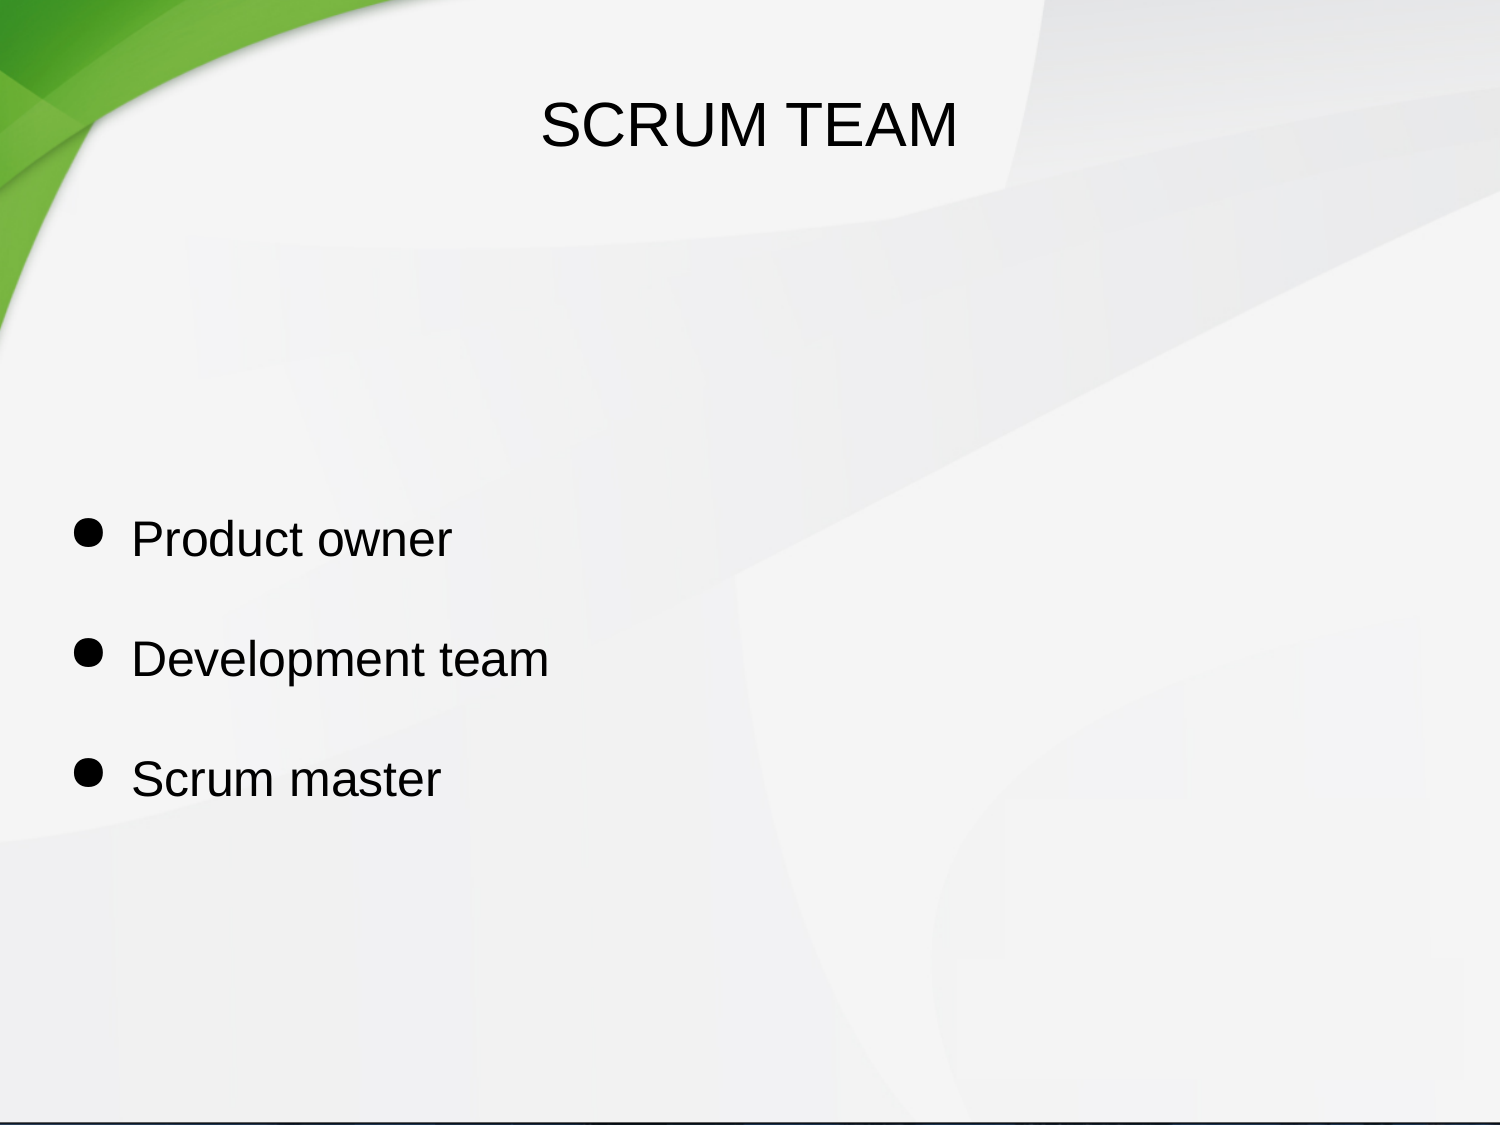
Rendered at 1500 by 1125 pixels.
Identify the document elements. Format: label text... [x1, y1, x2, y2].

picture [0, 0, 1500, 1125]
text_box SCRUM TEAM [281, 67, 1219, 177]
text_box Product owner Development team Scrum master [41, 176, 1459, 1076]
